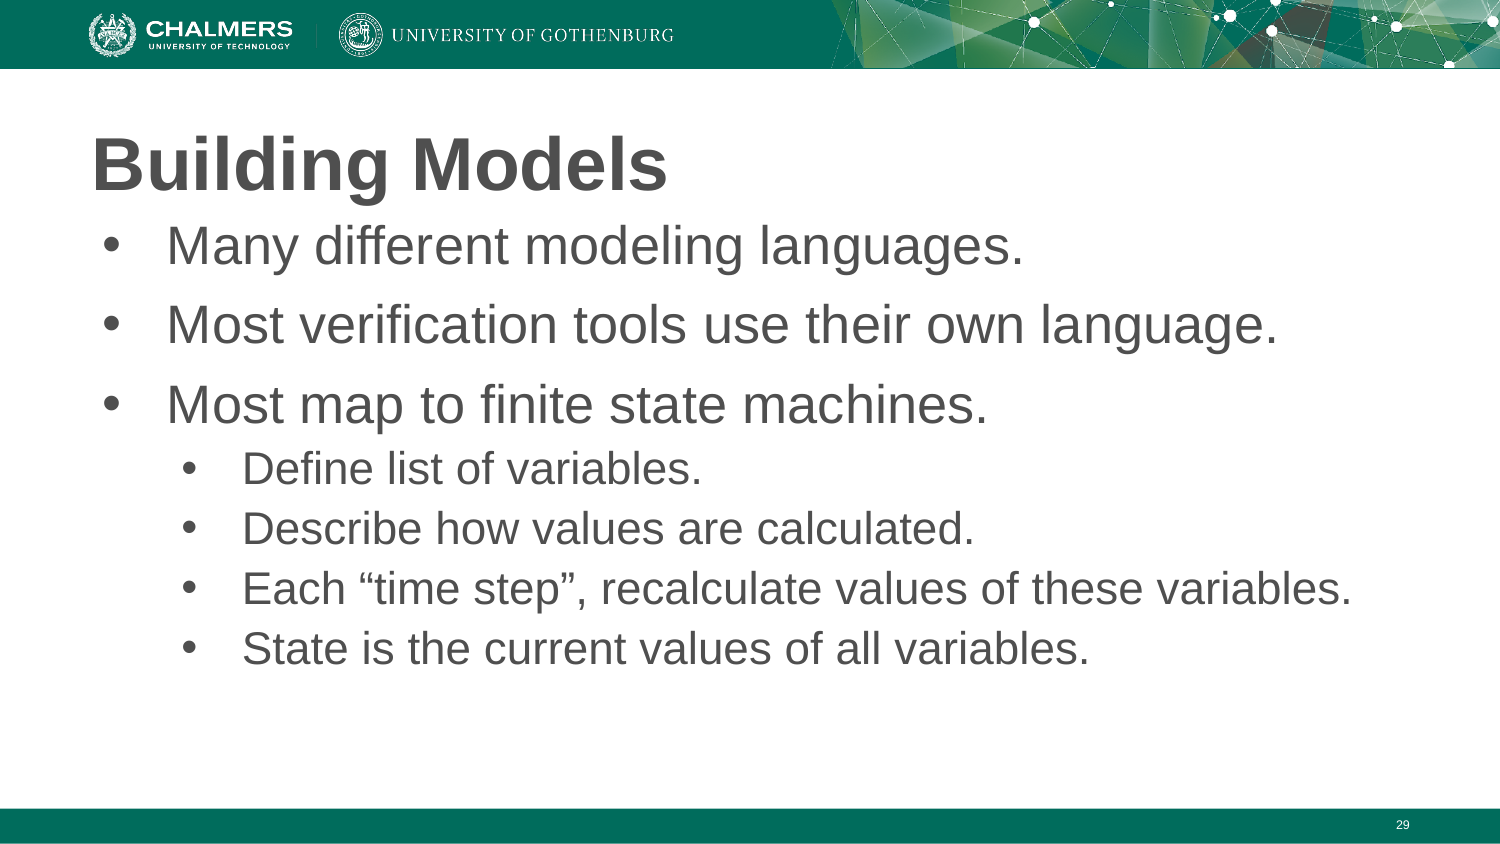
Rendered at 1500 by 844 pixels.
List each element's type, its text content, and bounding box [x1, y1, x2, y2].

picture [64, 0, 696, 85]
slide_number ‹#› [1074, 809, 1425, 844]
list Many different modeling languages. Most verification tools use their own language. Most map to finite state machines. Define list of variables. Describe how values are calculated. Each “time step”, recalculate values of these variables. State is the current values of all variables. [76, 210, 1425, 782]
title Building Models [76, 100, 1425, 210]
picture [759, 0, 1500, 68]
